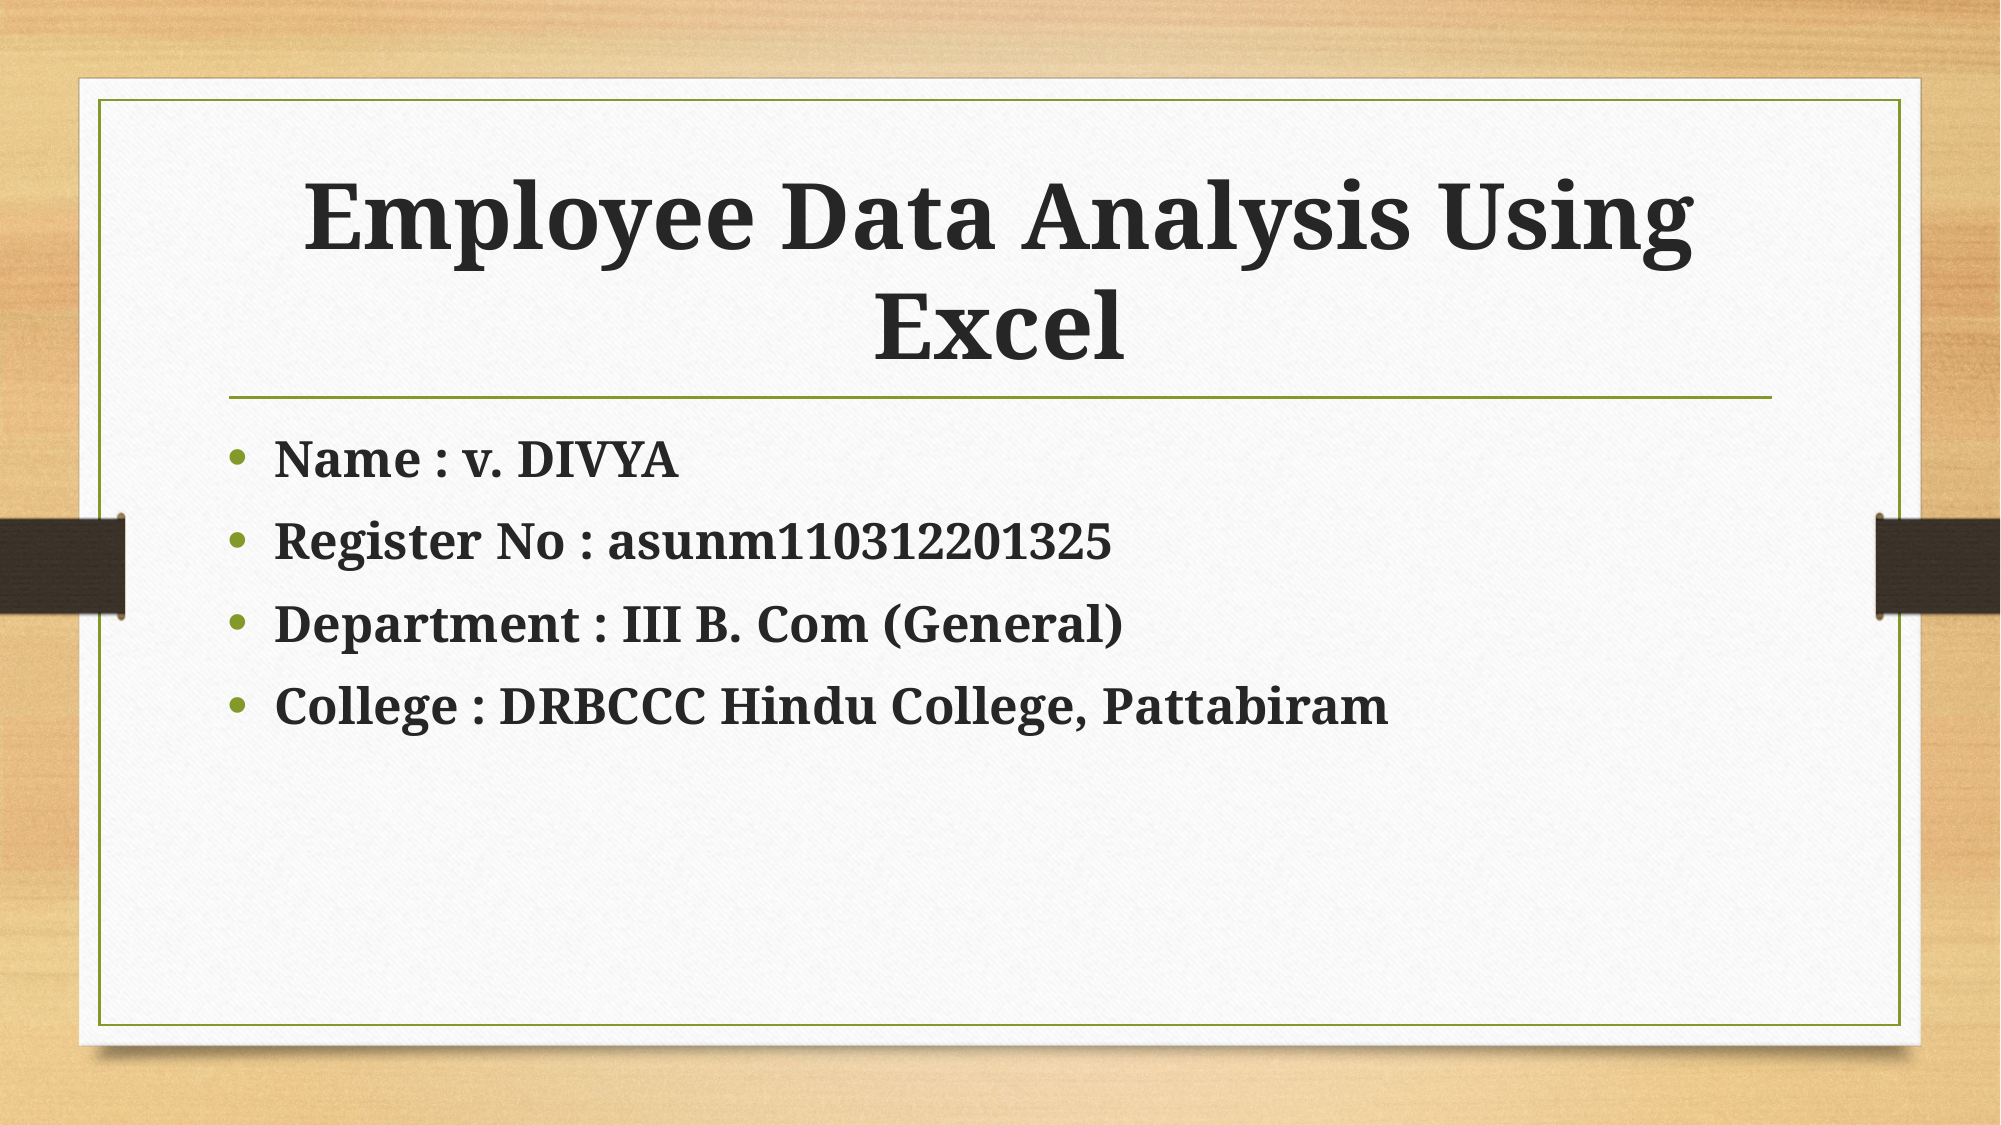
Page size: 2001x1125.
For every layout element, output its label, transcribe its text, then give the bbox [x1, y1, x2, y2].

title Employee Data Analysis Using Excel [212, 161, 1788, 375]
list Name : v. DIVYA Register No : asunm110312201325 Department : III B. Com (General) College : DRBCCC Hindu College, Pattabiram [212, 419, 1788, 964]
picture [0, 0, 2001, 1125]
